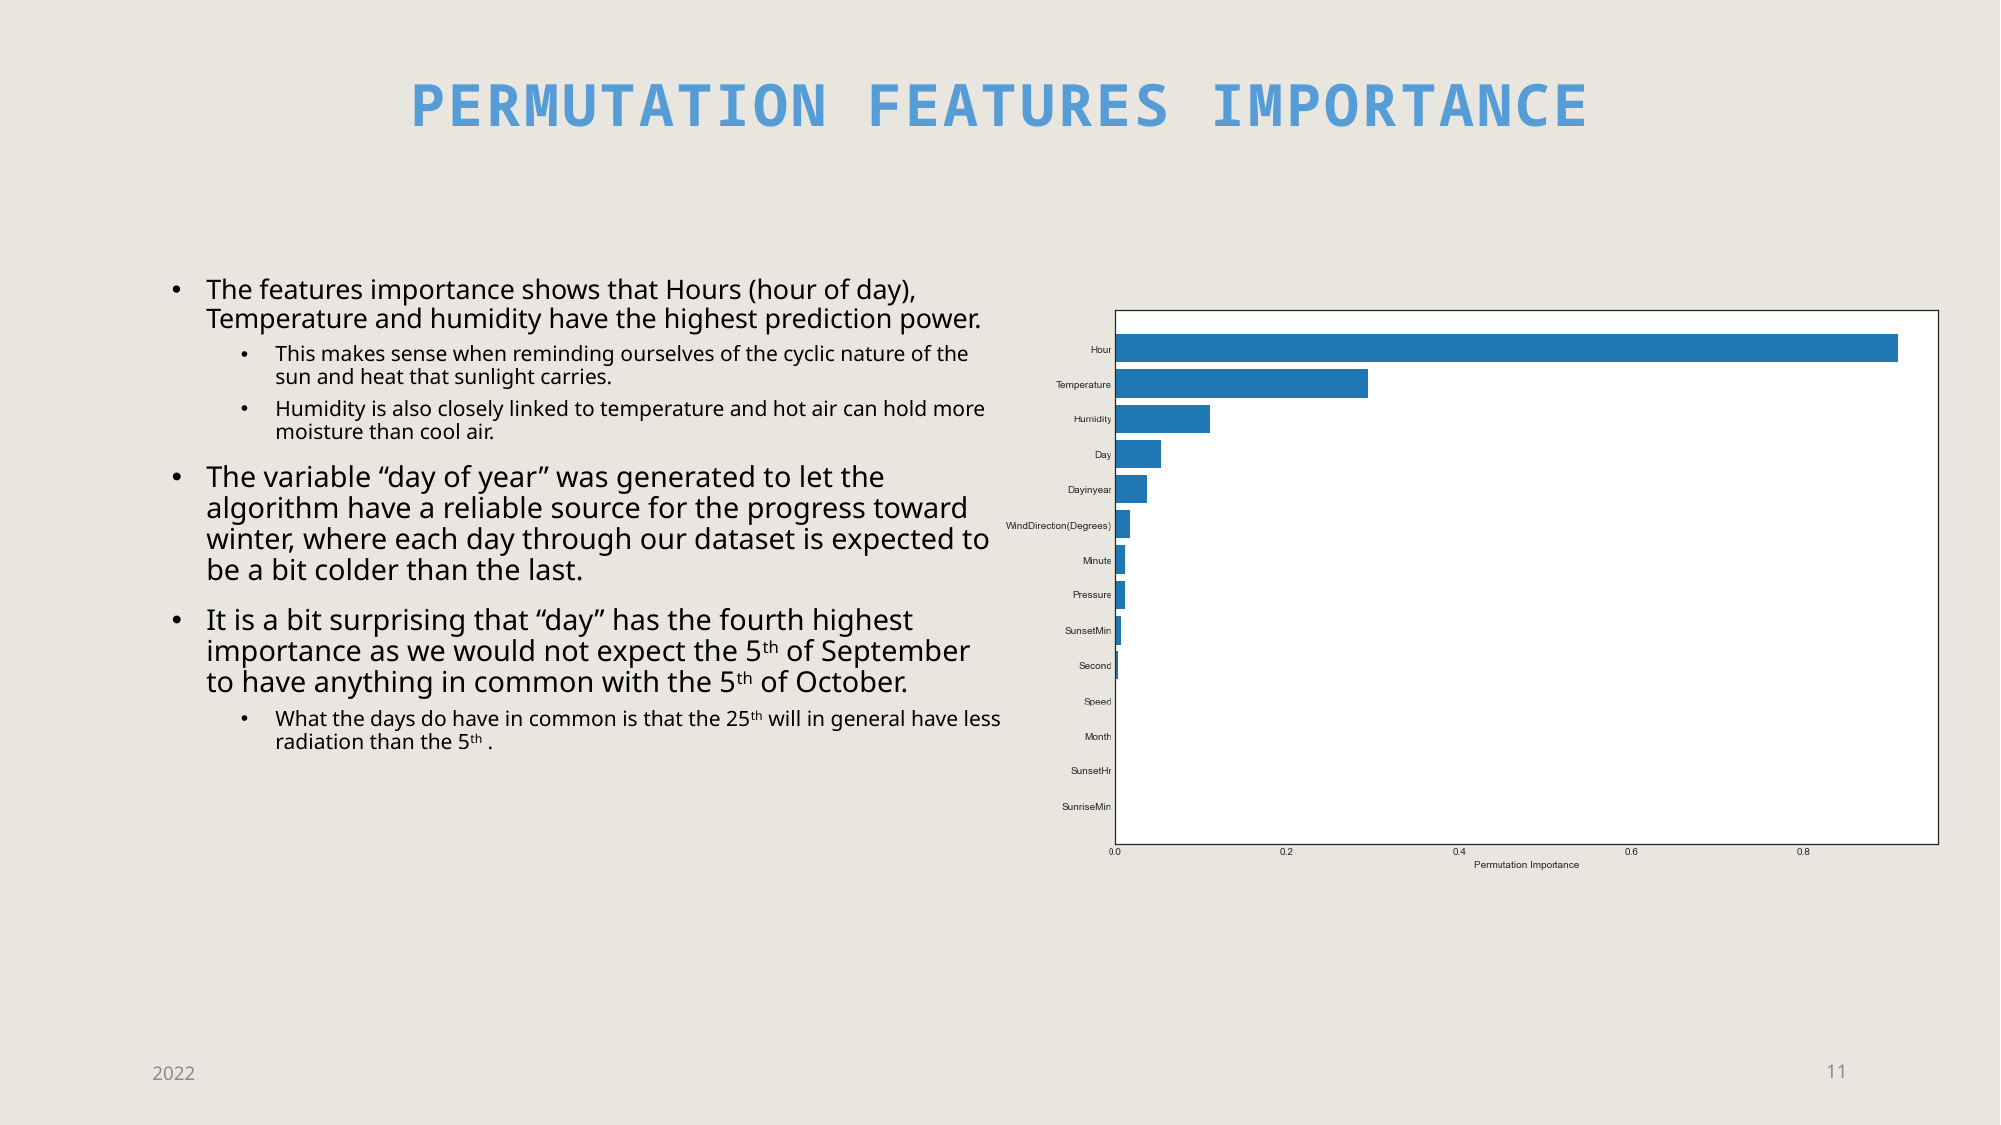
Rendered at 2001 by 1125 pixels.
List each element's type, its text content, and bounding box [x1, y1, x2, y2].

text_box The features importance shows that Hours (hour of day), Temperature and humidity have the highest prediction power. This makes sense when reminding ourselves of the cyclic nature of the sun and heat that sunlight carries. Humidity is also closely linked to temperature and hot air can hold more moisture than cool air. The variable “day of year” was generated to let the algorithm have a reliable source for the progress toward winter, where each day through our dataset is expected to be a bit colder than the last. It is a bit surprising that “day” has the fourth highest importance as we would not expect the 5th of September to have anything in common with the 5th of October. What the days do have in common is that the 25th will in general have less radiation than the 5th . [157, 268, 1021, 768]
picture [999, 303, 1944, 876]
title Permutation features importance [137, 59, 1863, 157]
slide_number 2022 [137, 1042, 588, 1103]
slide_number 11 [1412, 1042, 1863, 1103]
